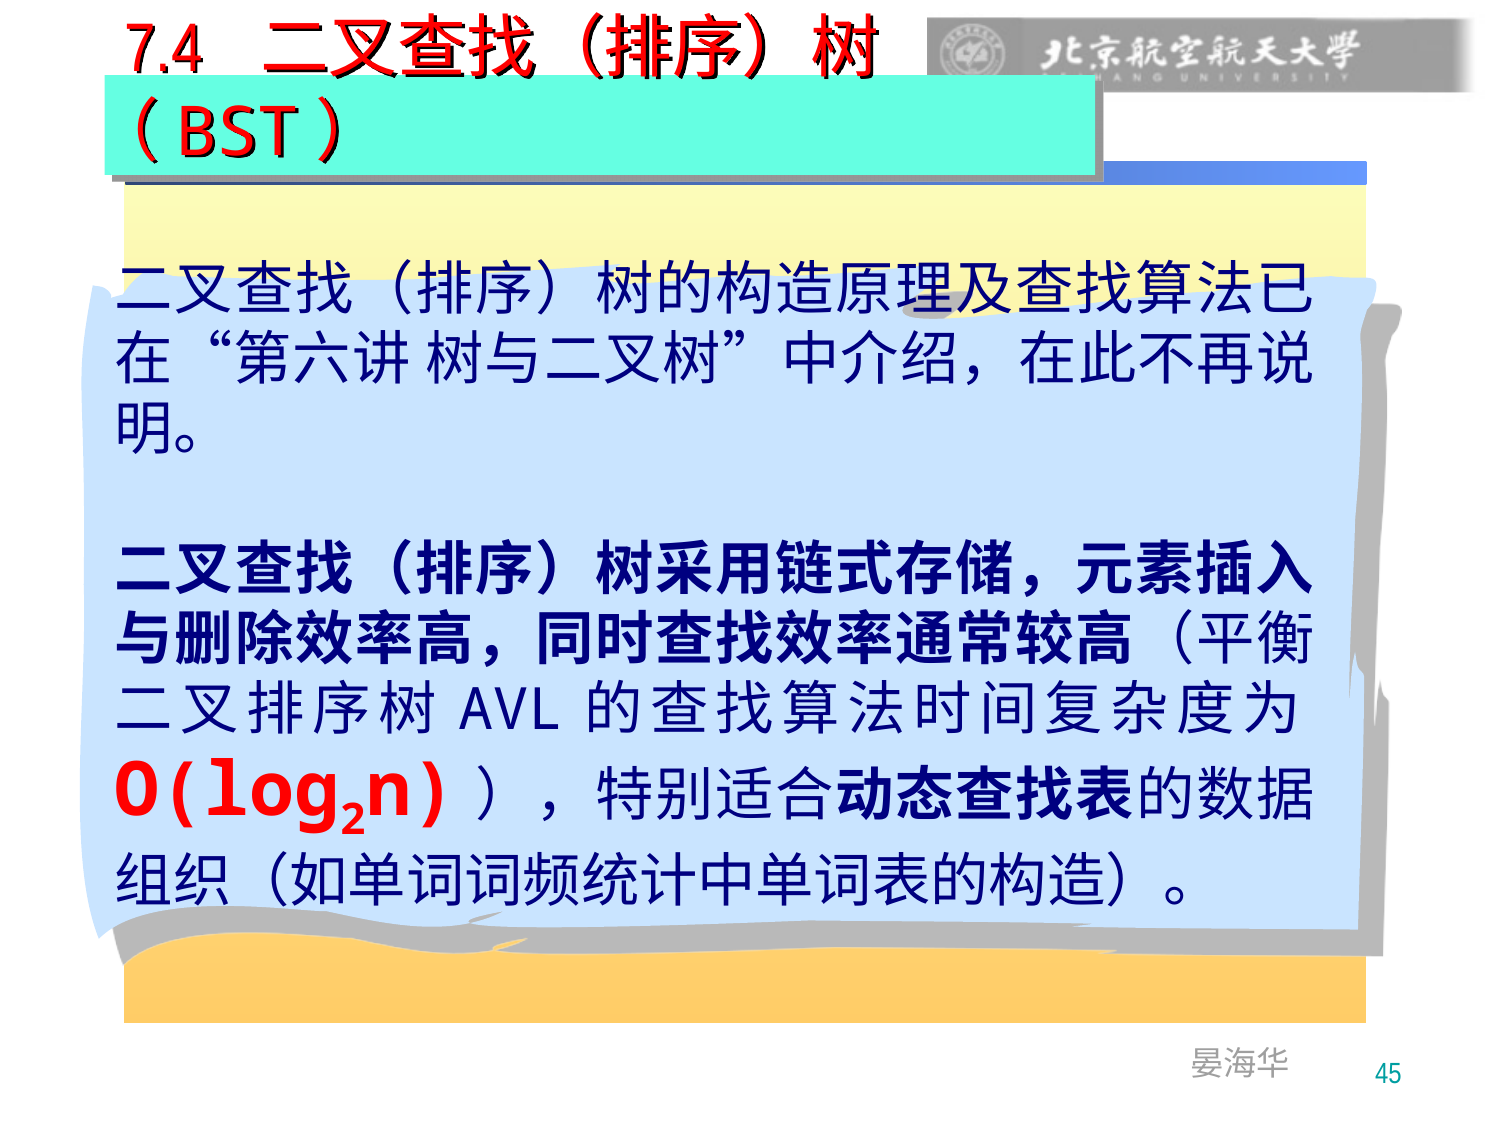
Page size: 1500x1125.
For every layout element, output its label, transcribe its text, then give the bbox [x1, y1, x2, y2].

slide_number 45 [1103, 1021, 1417, 1098]
picture [927, 0, 1500, 102]
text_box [74, 74, 1117, 177]
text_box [64, 243, 1385, 996]
